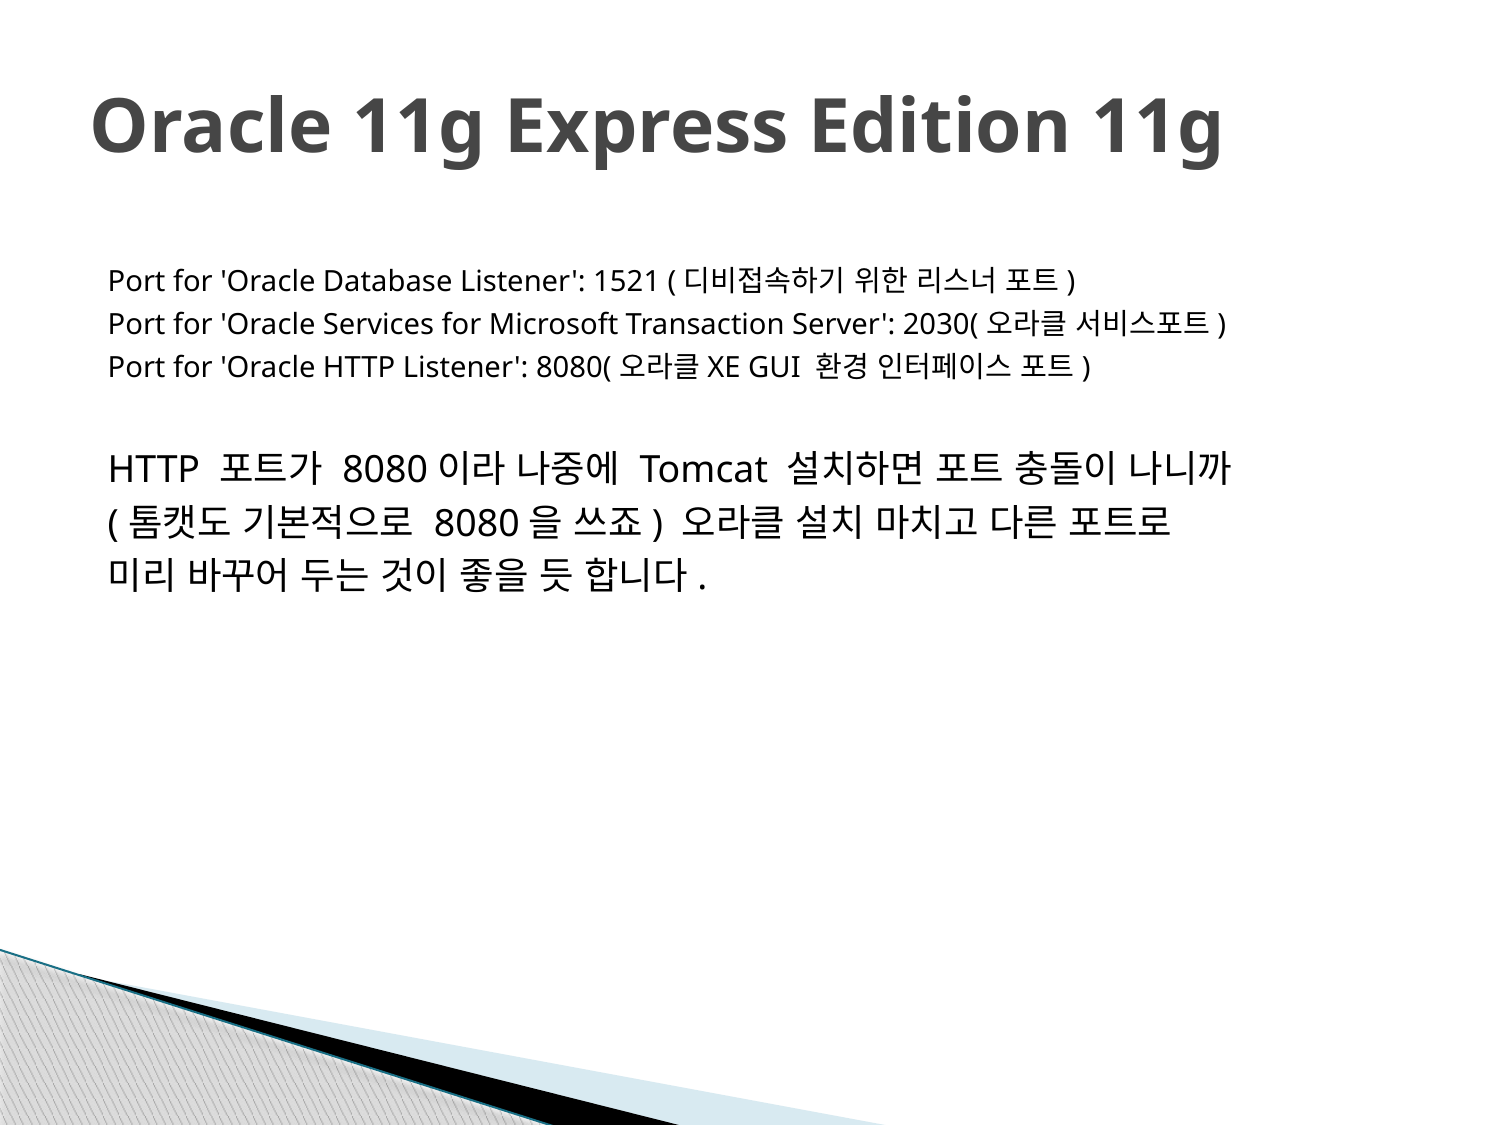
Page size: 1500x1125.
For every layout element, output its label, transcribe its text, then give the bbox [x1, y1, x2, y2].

title Oracle 11g Express Edition 11g [75, 45, 1425, 200]
list Port for 'Oracle Database Listener': 1521 (디비접속하기 위한 리스너 포트) Port for 'Oracle Services for Microsoft Transaction Server': 2030(오라클 서비스포트) Port for 'Oracle HTTP Listener': 8080(오라클XE GUI 환경 인터페이스 포트) HTTP 포트가 8080이라 나중에 Tomcat 설치하면 포트 충돌이 나니까 (톰캣도 기본적으로 8080을 쓰죠) 오라클 설치 마치고 다른 포트로 미리 바꾸어 두는 것이 좋을 듯 합니다. [75, 210, 1425, 1008]
